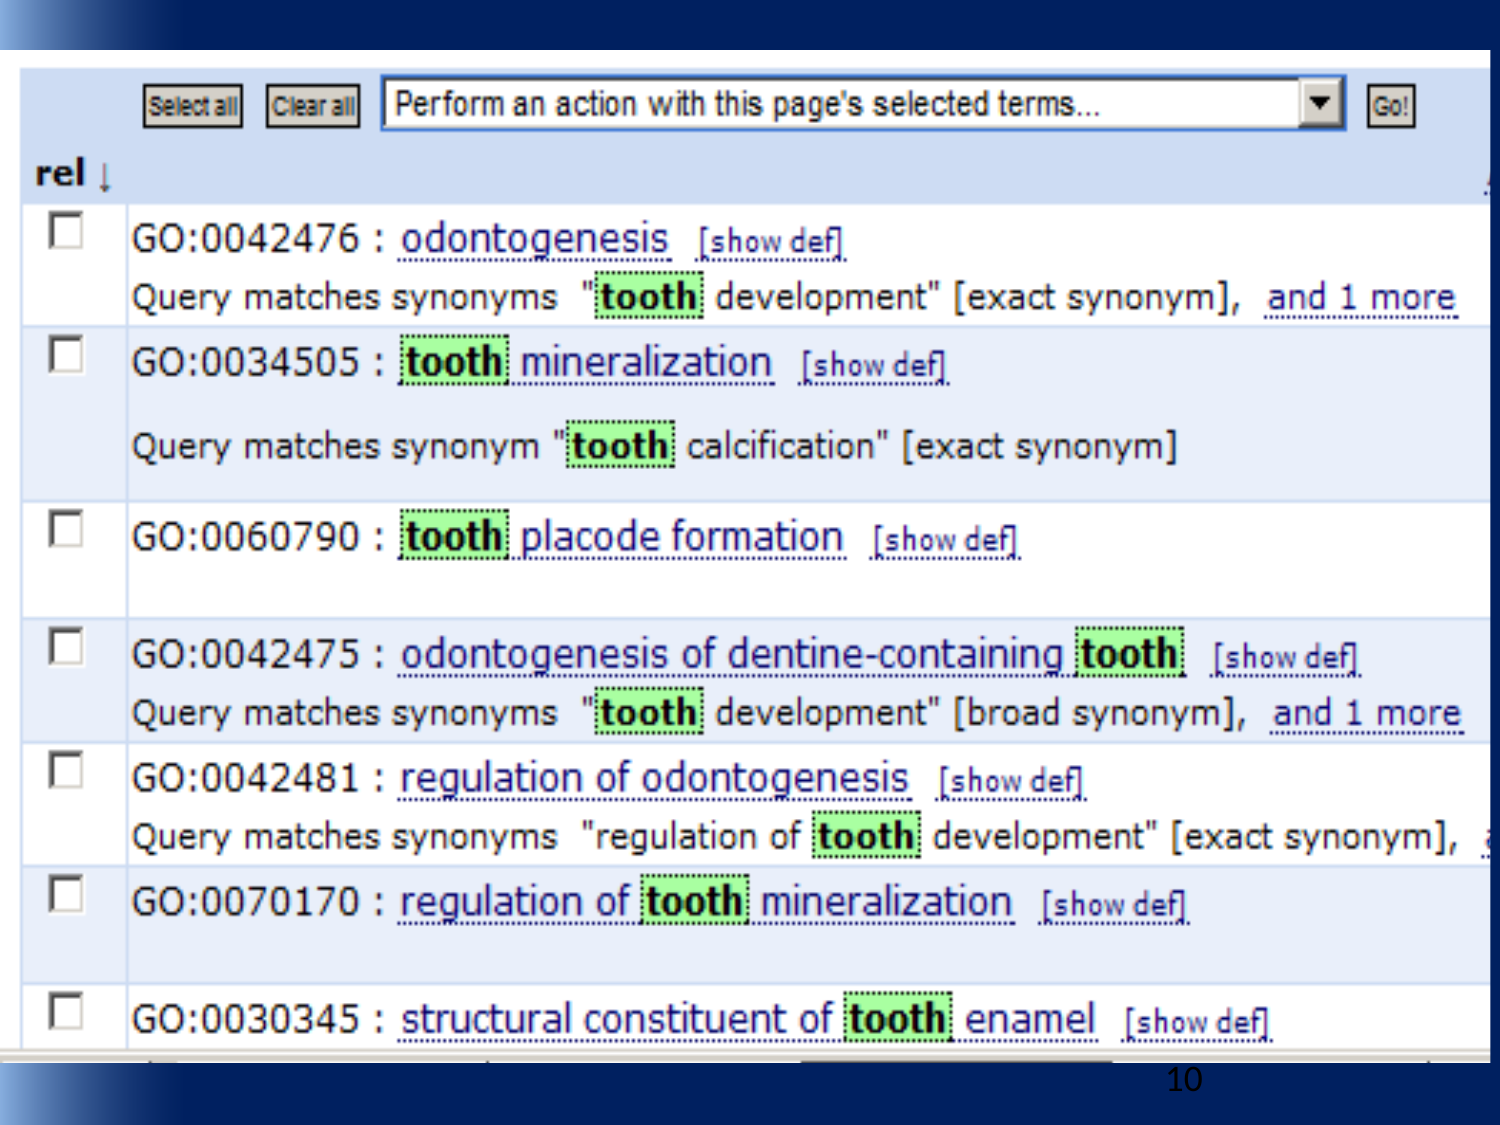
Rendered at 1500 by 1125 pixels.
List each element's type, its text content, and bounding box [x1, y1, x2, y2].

picture [0, 49, 1491, 1063]
slide_number 10 [1149, 1046, 1500, 1125]
